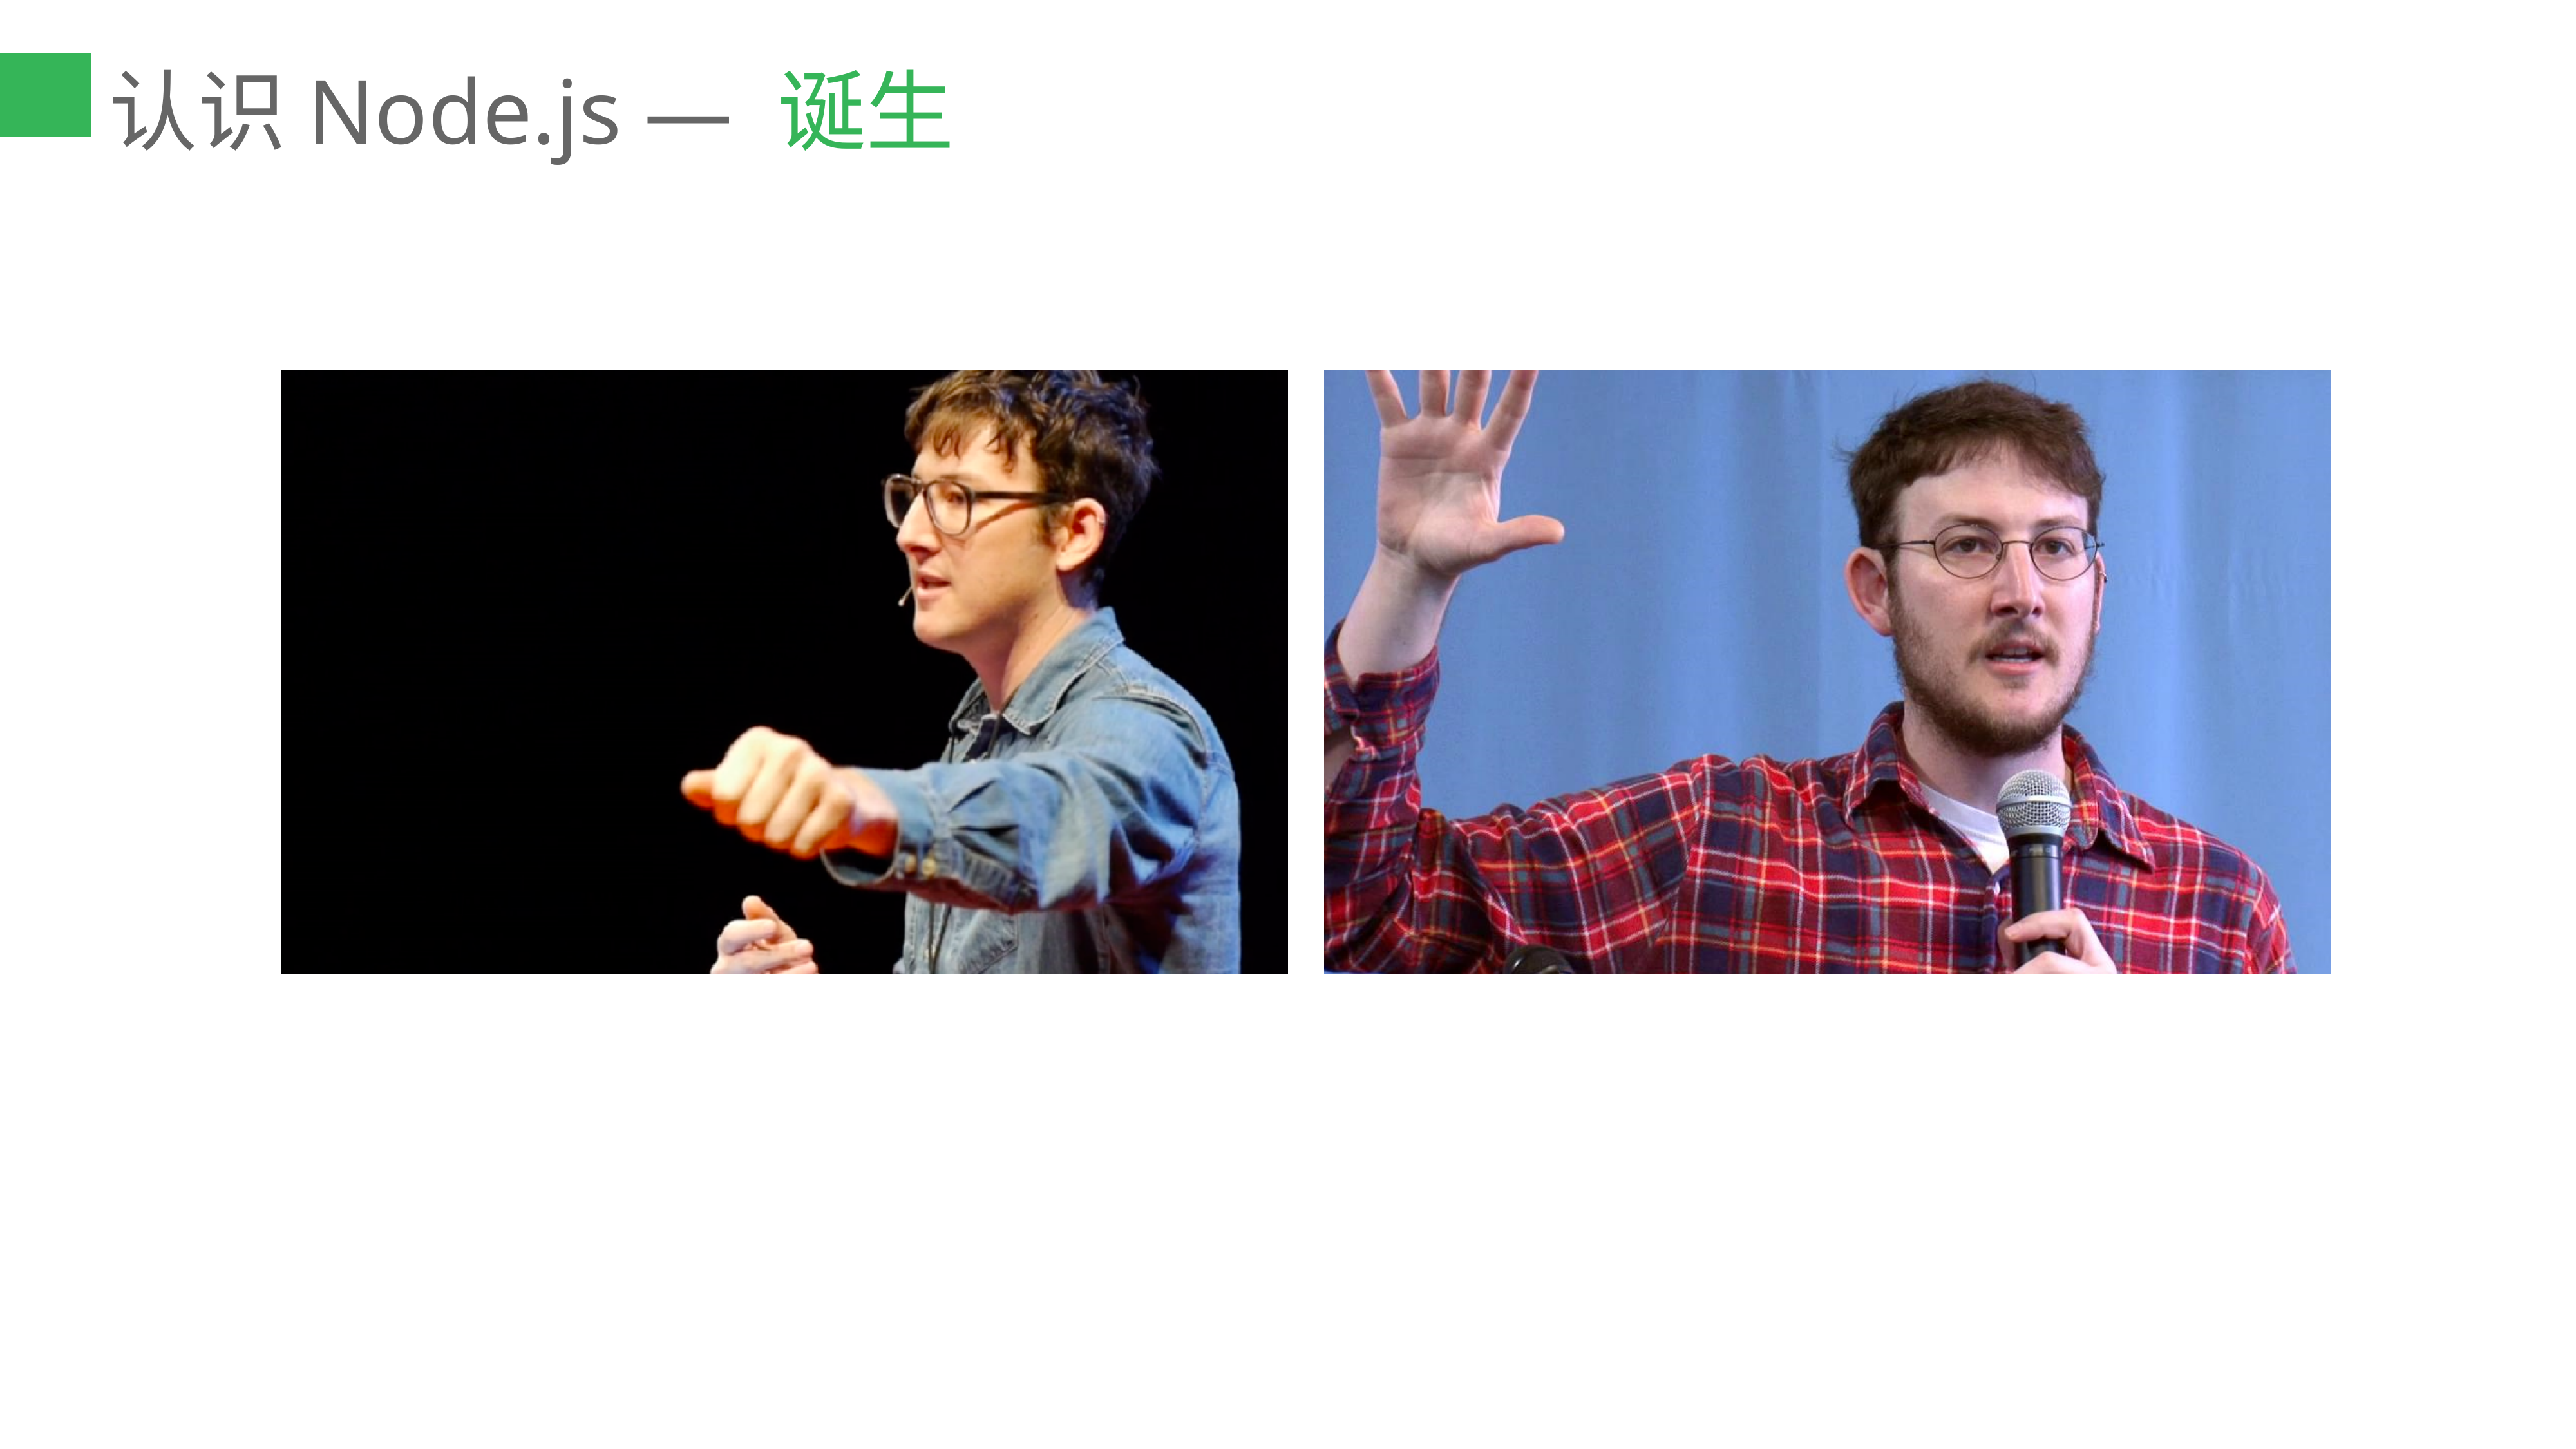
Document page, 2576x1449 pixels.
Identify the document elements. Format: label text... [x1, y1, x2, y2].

picture [0, 53, 91, 137]
title 认识Node.js — 诞生 [108, 78, 2540, 162]
picture [281, 370, 1289, 974]
picture [1323, 370, 2331, 974]
